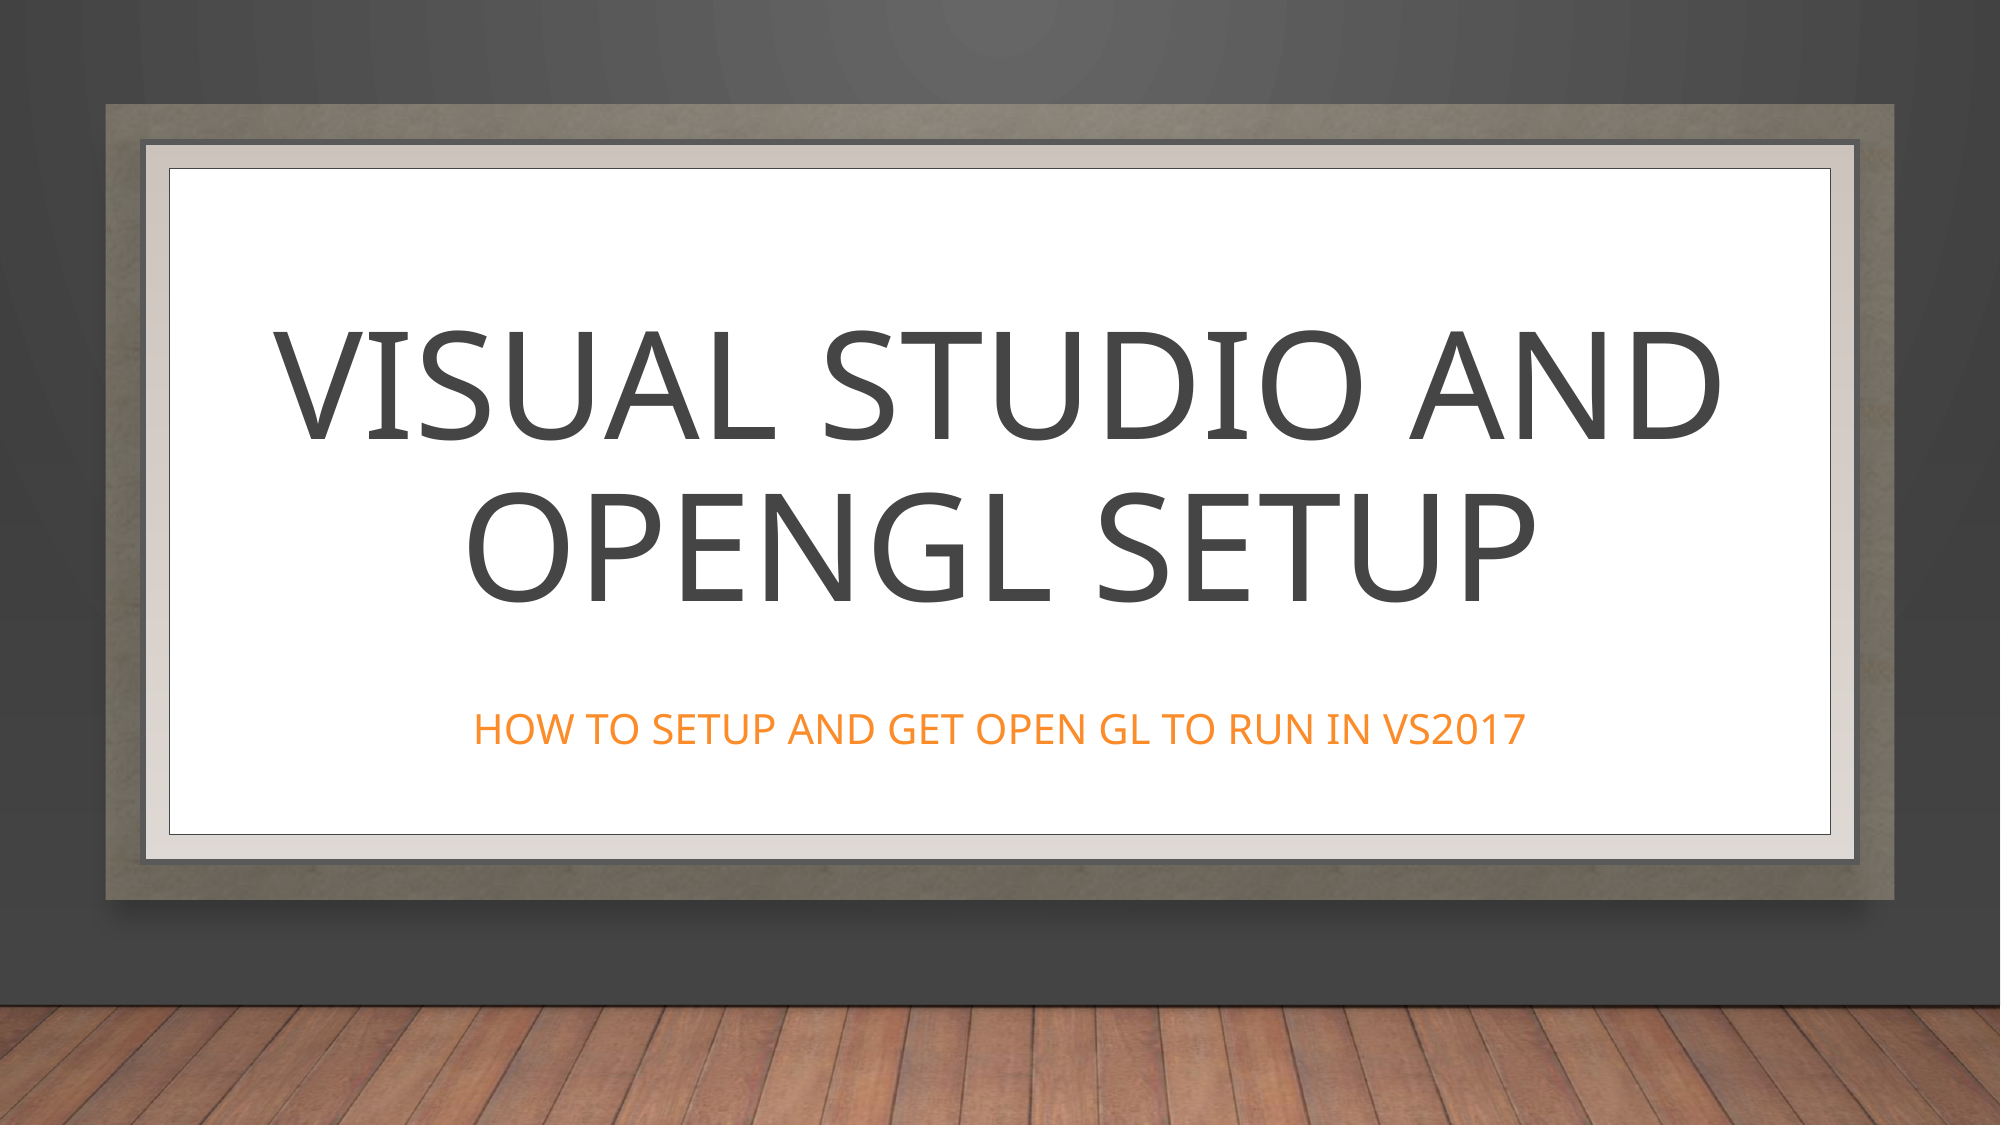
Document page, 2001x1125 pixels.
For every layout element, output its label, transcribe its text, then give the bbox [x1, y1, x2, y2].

picture [0, 1005, 2000, 1125]
text_box [105, 104, 1895, 900]
text_box [0, 0, 2000, 330]
text_box [0, 330, 2000, 1004]
subtitle How to setup and get open GL to run in VS2017 [251, 678, 1749, 801]
text_box [142, 141, 1858, 863]
text_box [168, 168, 1831, 836]
title Visual studio and OpenGL setup [255, 259, 1749, 677]
